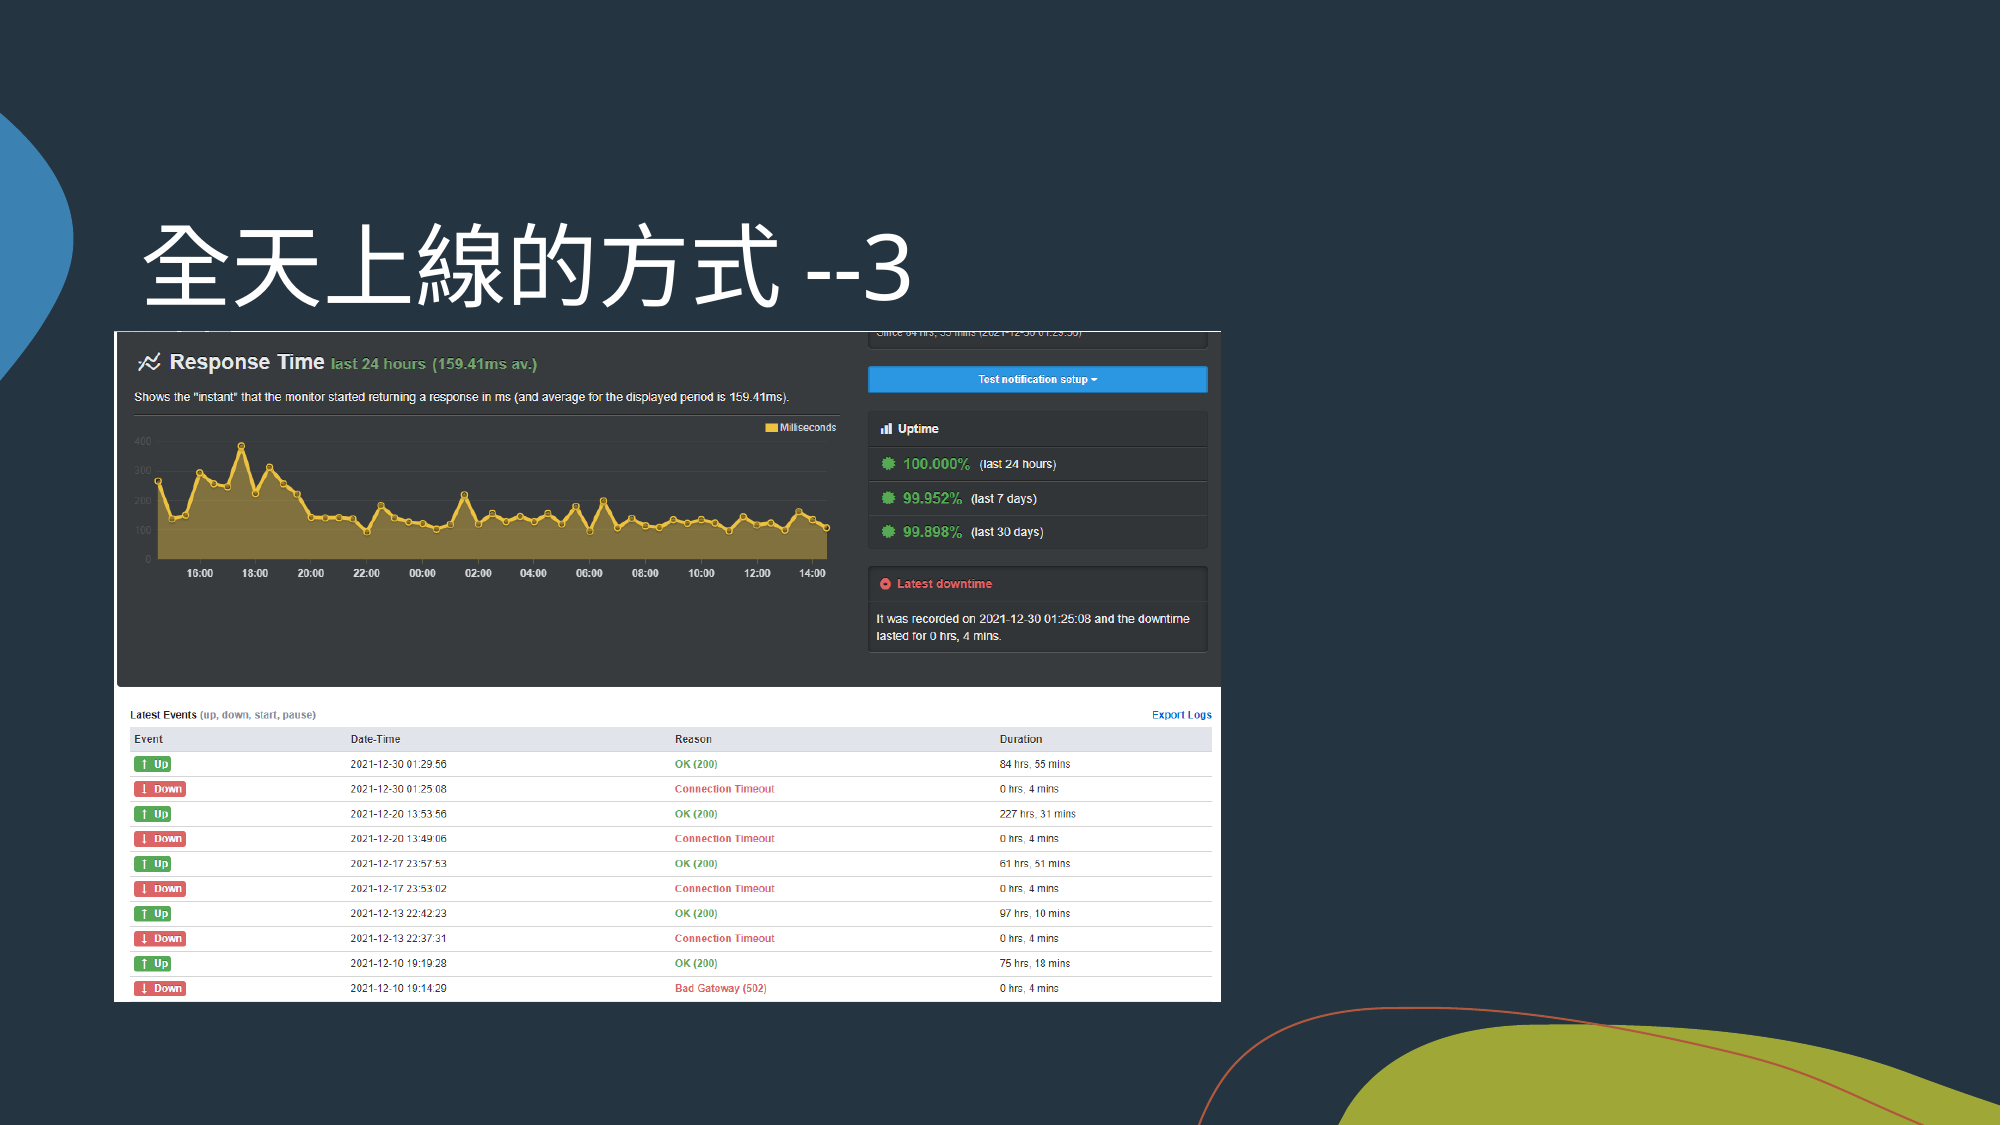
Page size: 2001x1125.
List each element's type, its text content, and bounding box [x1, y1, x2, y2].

picture [114, 330, 1221, 1002]
title 全天上線的方式--3 [125, 125, 1875, 375]
